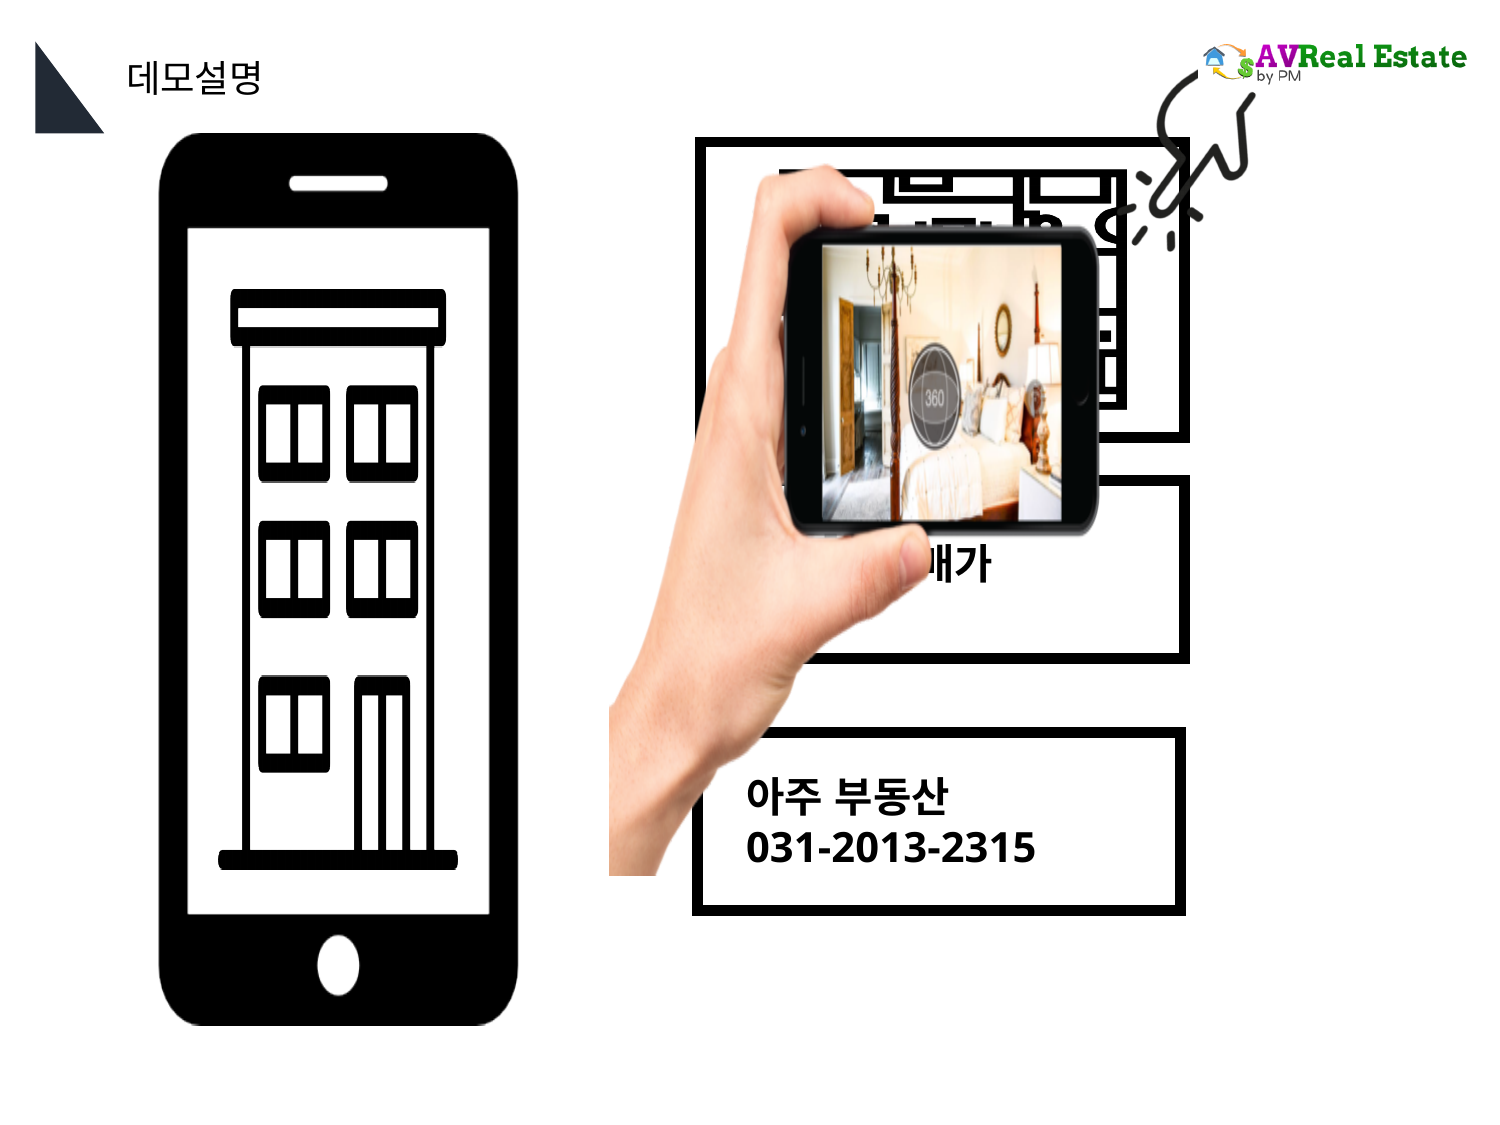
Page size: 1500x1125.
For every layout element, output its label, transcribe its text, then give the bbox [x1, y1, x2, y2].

text_box [34, 38, 106, 133]
text_box [1111, 260, 1186, 439]
text_box [696, 732, 1182, 912]
text_box [700, 141, 1110, 152]
text_box [1111, 480, 1186, 659]
picture [29, 39, 1471, 1026]
text_box 데모설명 [111, 47, 279, 107]
